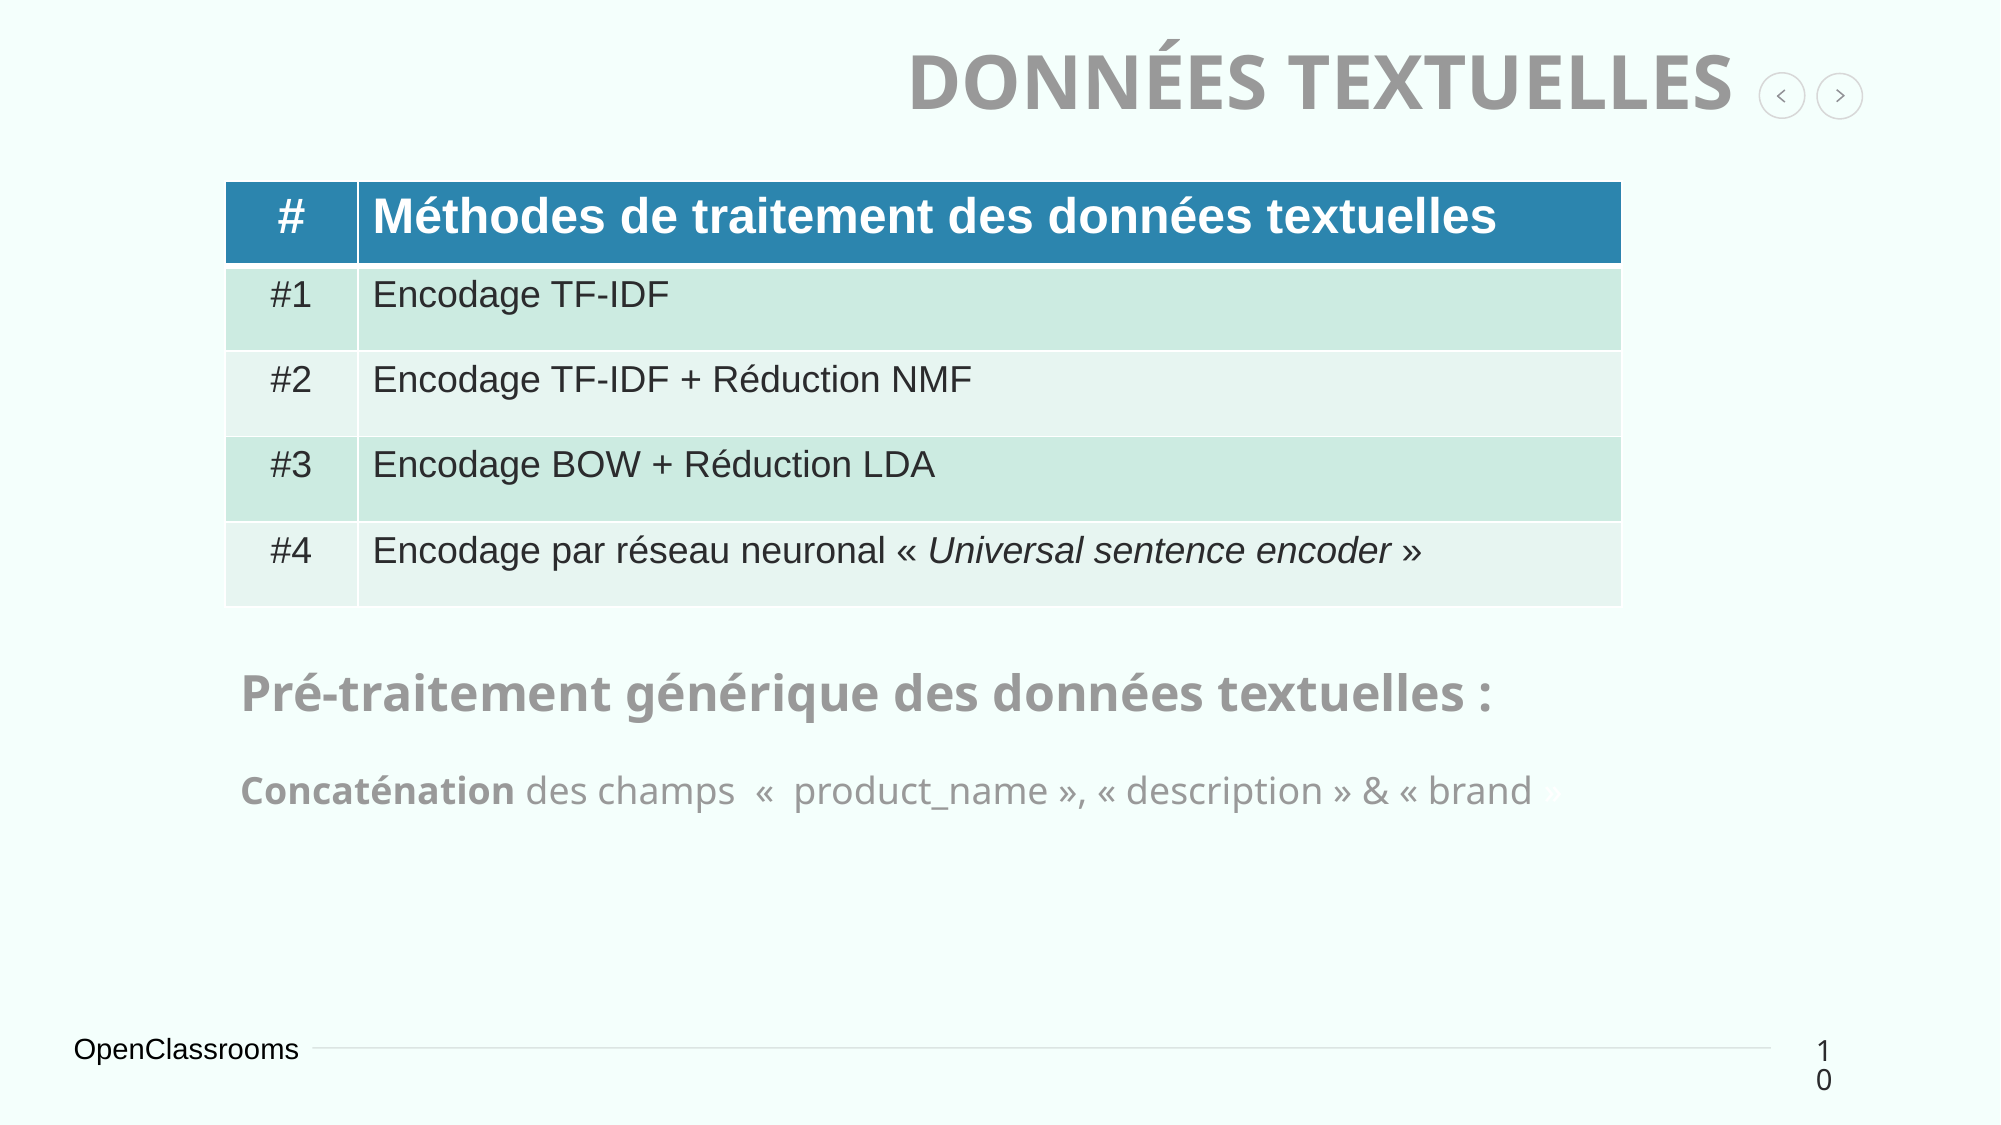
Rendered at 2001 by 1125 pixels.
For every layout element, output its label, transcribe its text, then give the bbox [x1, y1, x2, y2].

table_cell #2 [226, 352, 357, 436]
table_cell Encodage par réseau neuronal « Universal sentence encoder » [359, 523, 1621, 606]
text_box Pré-traitement générique des données textuelles : Concaténation des champs « product_name », « description » & « brand » [225, 654, 1623, 821]
table_header Méthodes de traitement des données textuelles [359, 182, 1621, 263]
table_cell #4 [226, 523, 357, 606]
table_cell #1 [226, 269, 357, 350]
table_cell Encodage TF-IDF + Réduction NMF [359, 352, 1621, 436]
table_cell Encodage TF-IDF [359, 269, 1621, 350]
title Données Textuelles [212, 14, 1749, 134]
table_header # [226, 182, 357, 263]
table_cell #3 [226, 437, 357, 521]
table_cell Encodage BOW + Réduction LDA [359, 437, 1621, 521]
